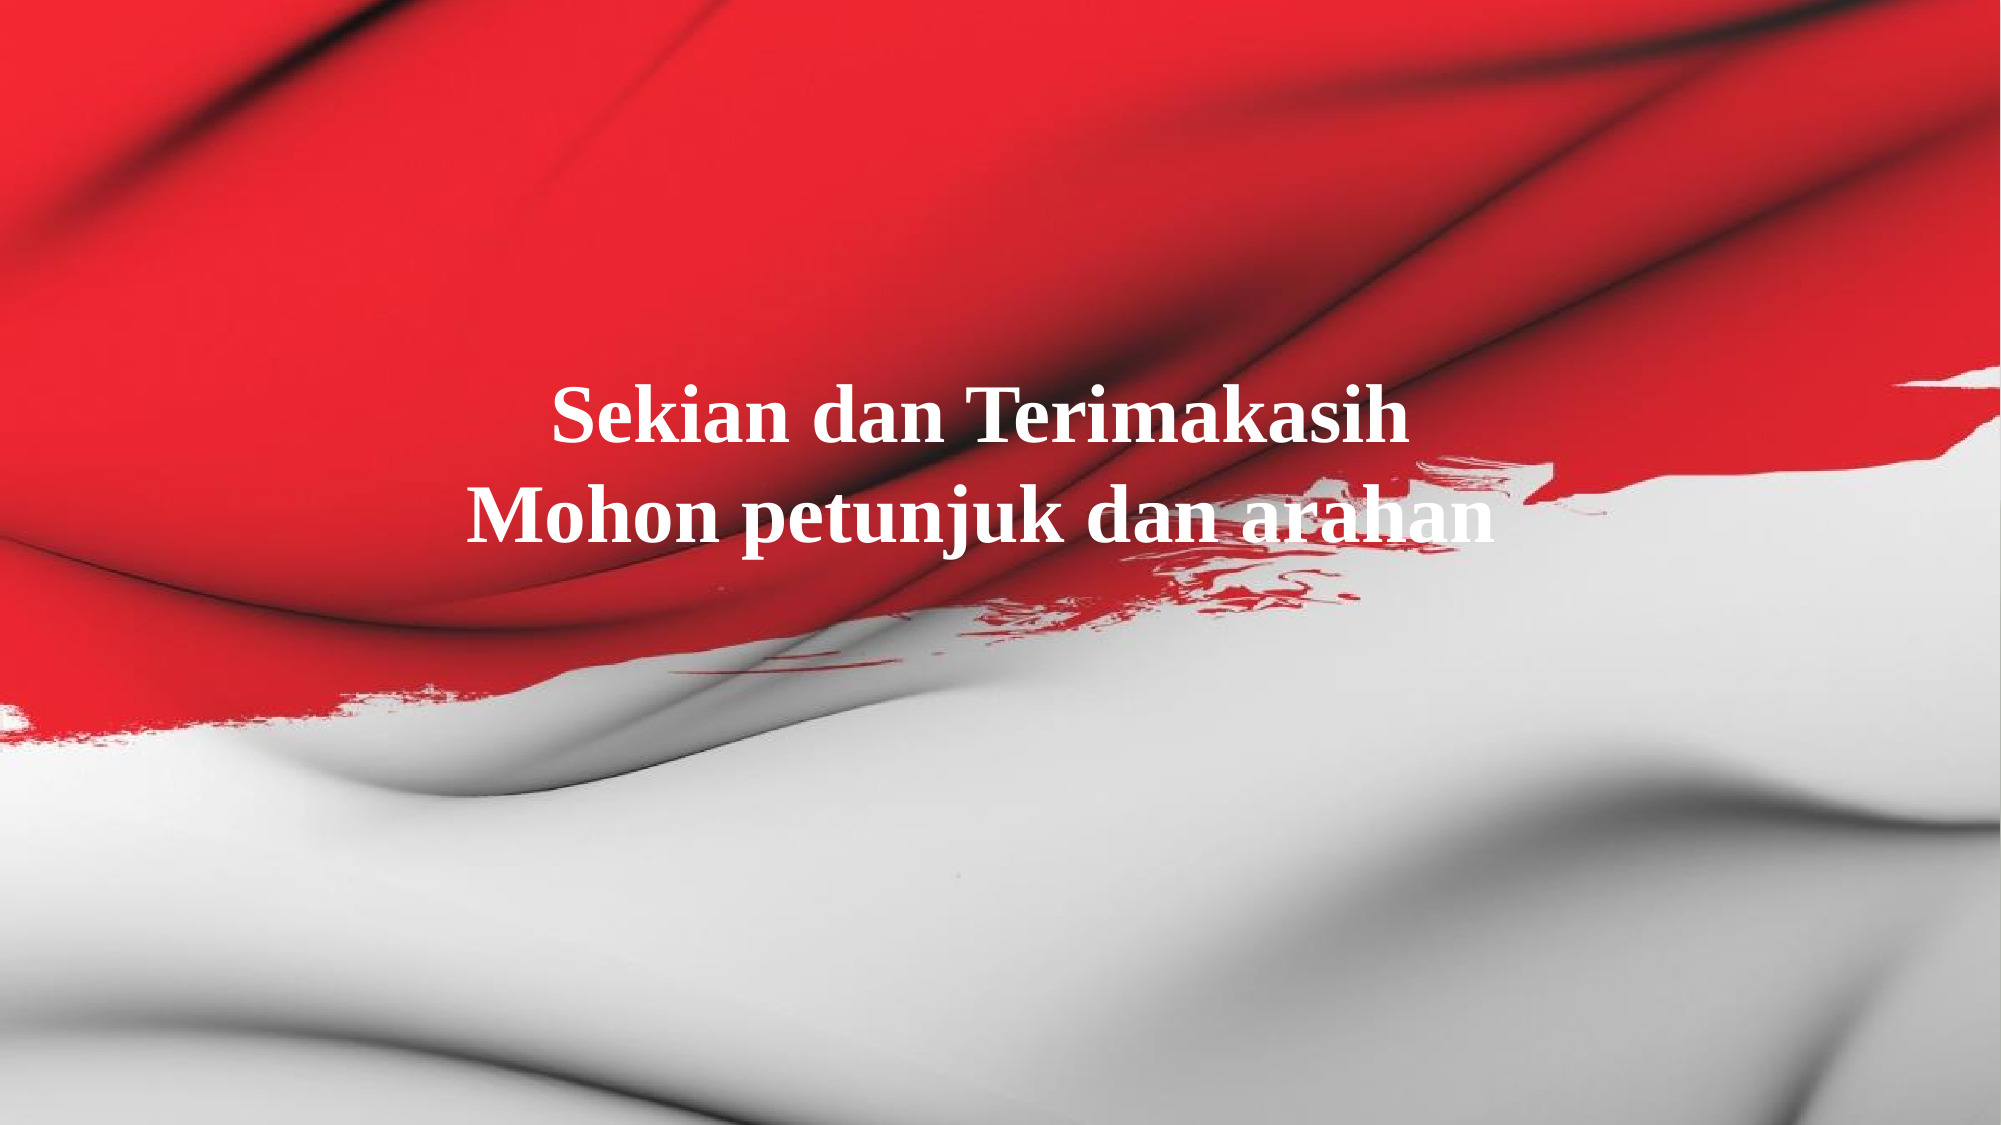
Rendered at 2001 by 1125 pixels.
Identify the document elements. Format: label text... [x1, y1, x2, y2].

text_box [0, 0, 2000, 1125]
text_box Sekian dan Terimakasih Mohon petunjuk dan arahan [199, 351, 1763, 567]
